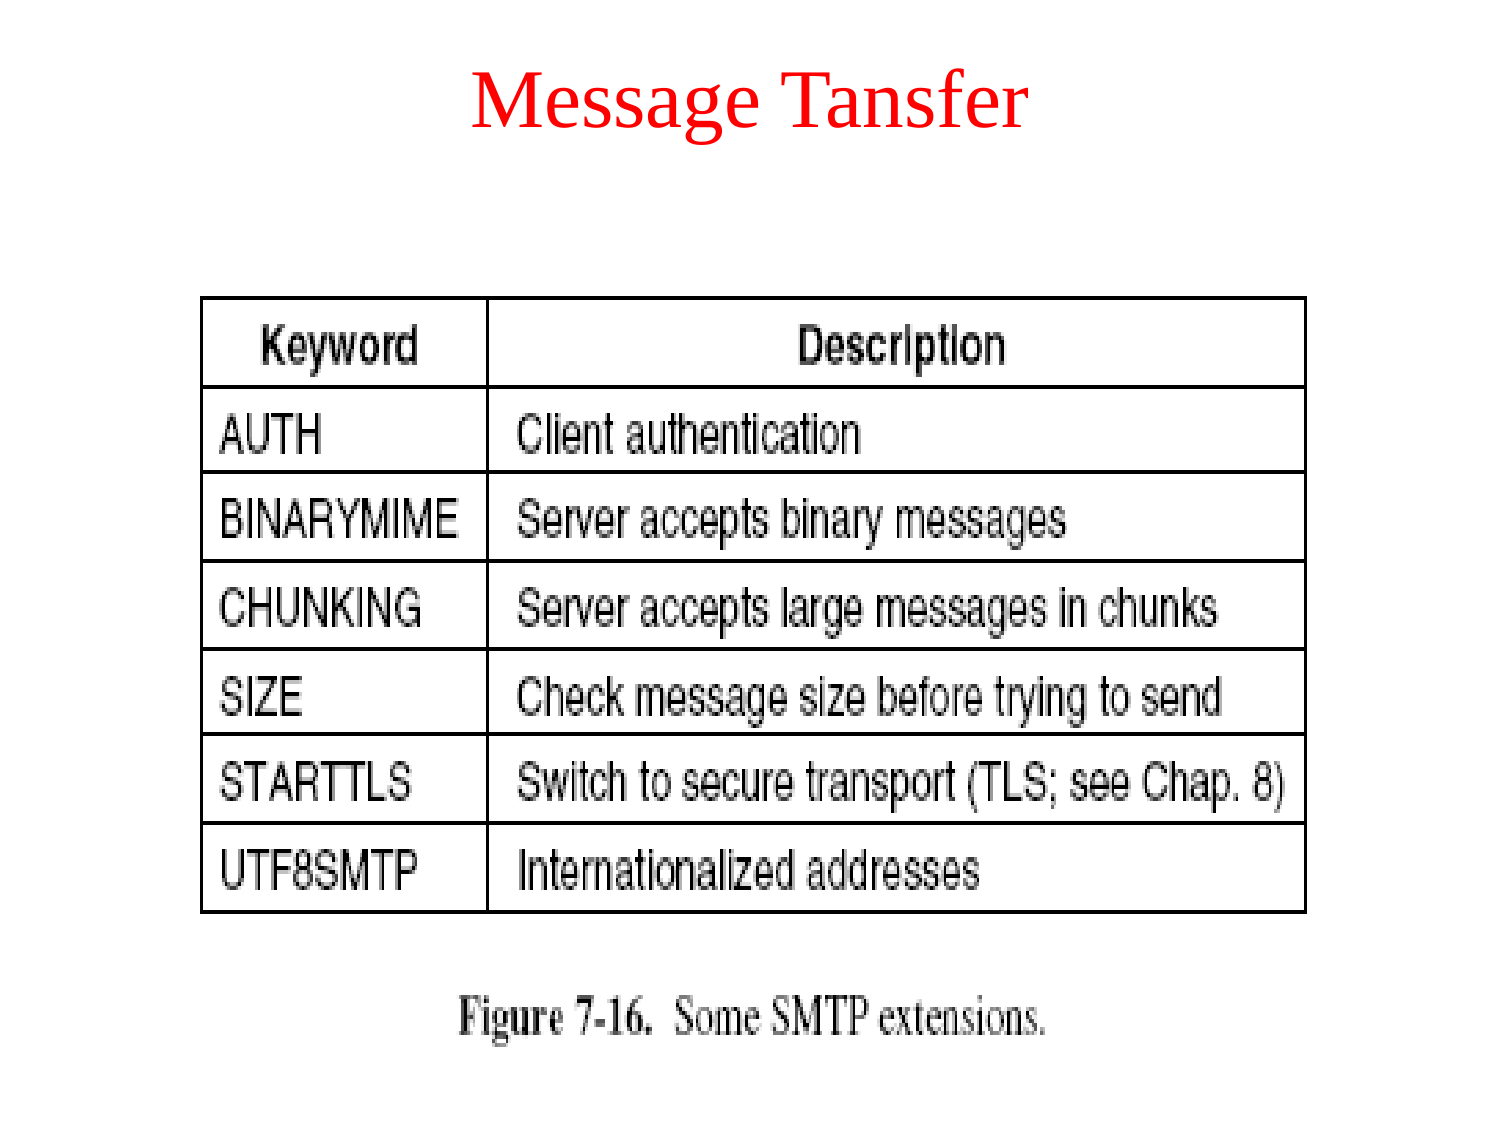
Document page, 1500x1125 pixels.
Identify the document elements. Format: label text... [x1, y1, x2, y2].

title Message Tansfer [0, 0, 1500, 188]
picture [170, 243, 1371, 1068]
